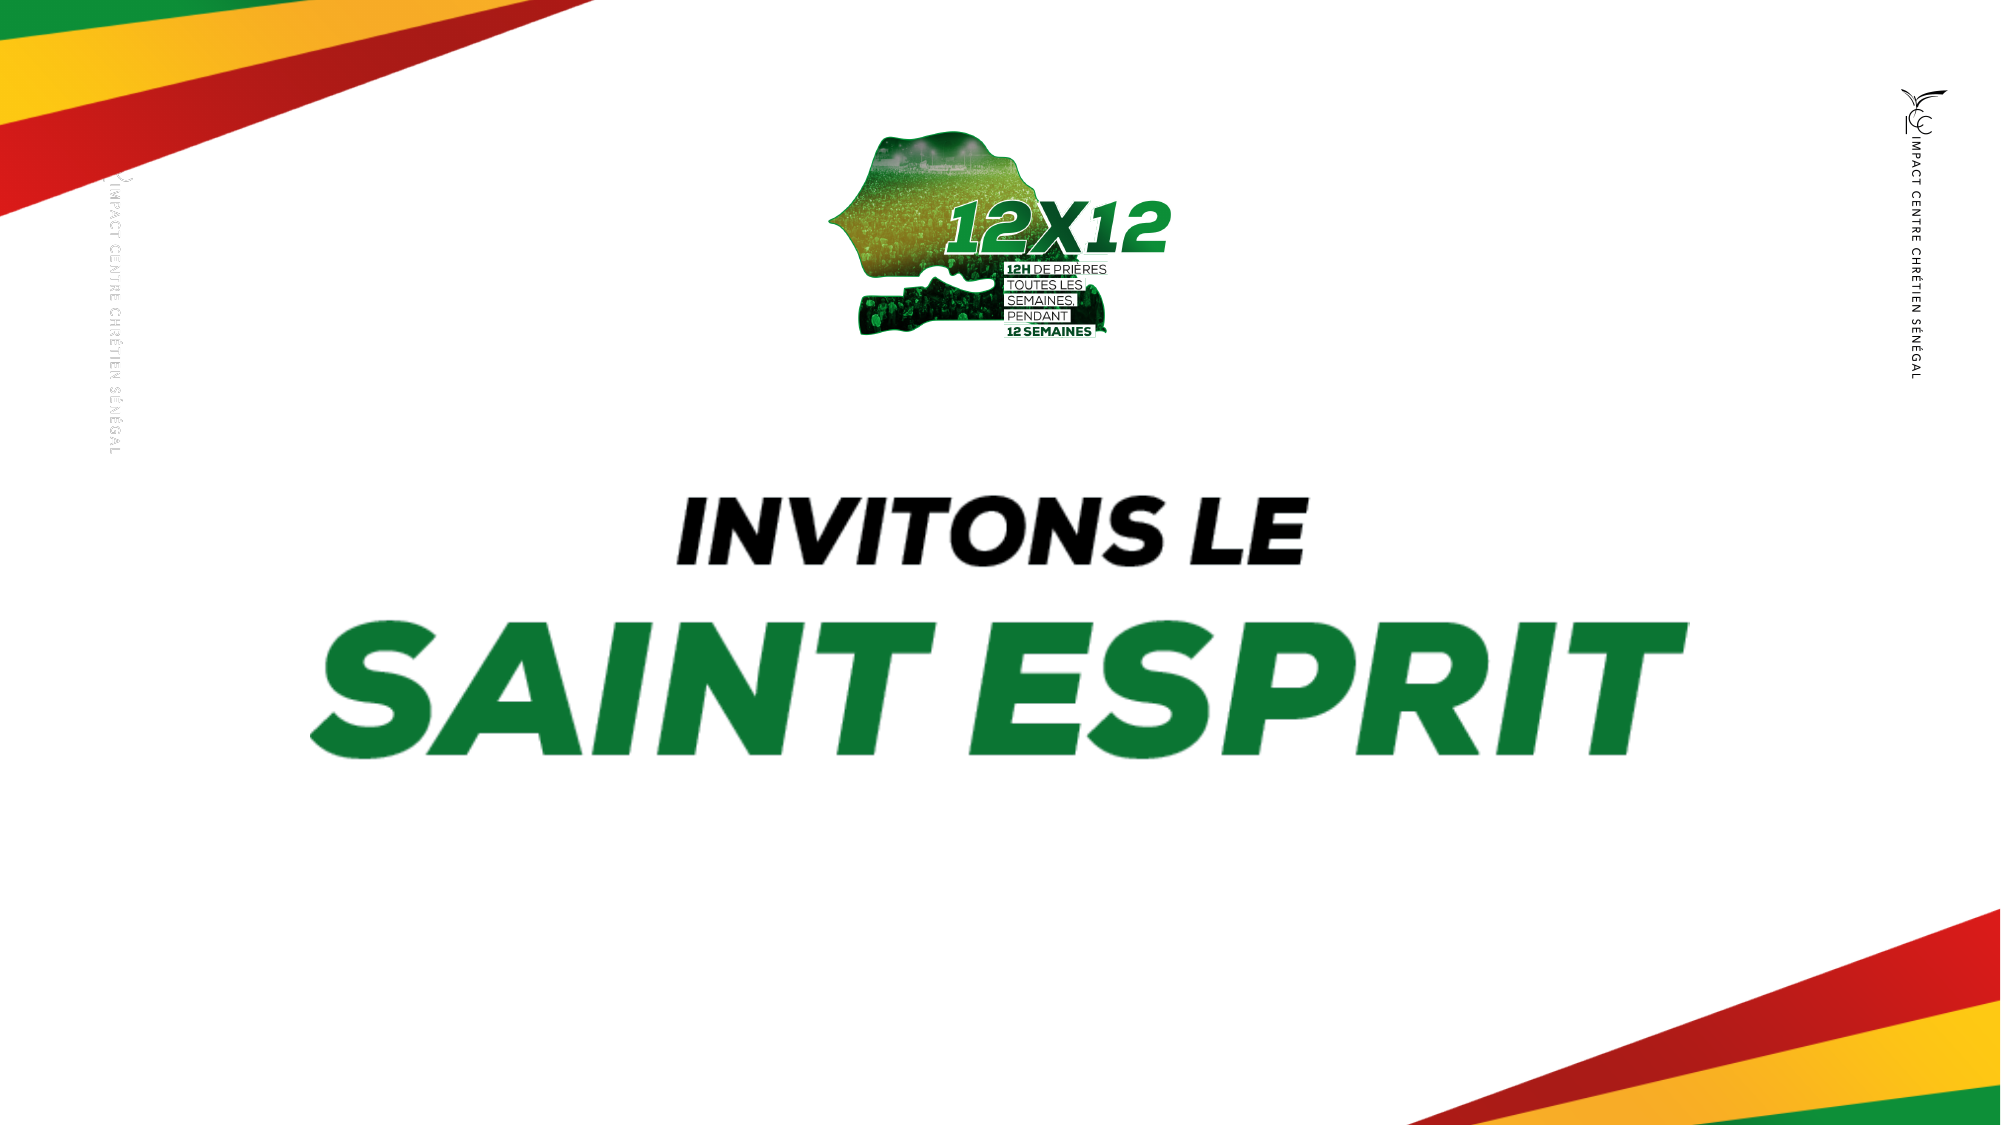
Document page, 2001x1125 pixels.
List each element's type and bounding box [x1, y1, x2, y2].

picture [0, 0, 608, 455]
picture [828, 131, 1278, 389]
picture [310, 484, 1690, 815]
picture [1901, 89, 1948, 380]
picture [1391, 901, 2001, 1125]
